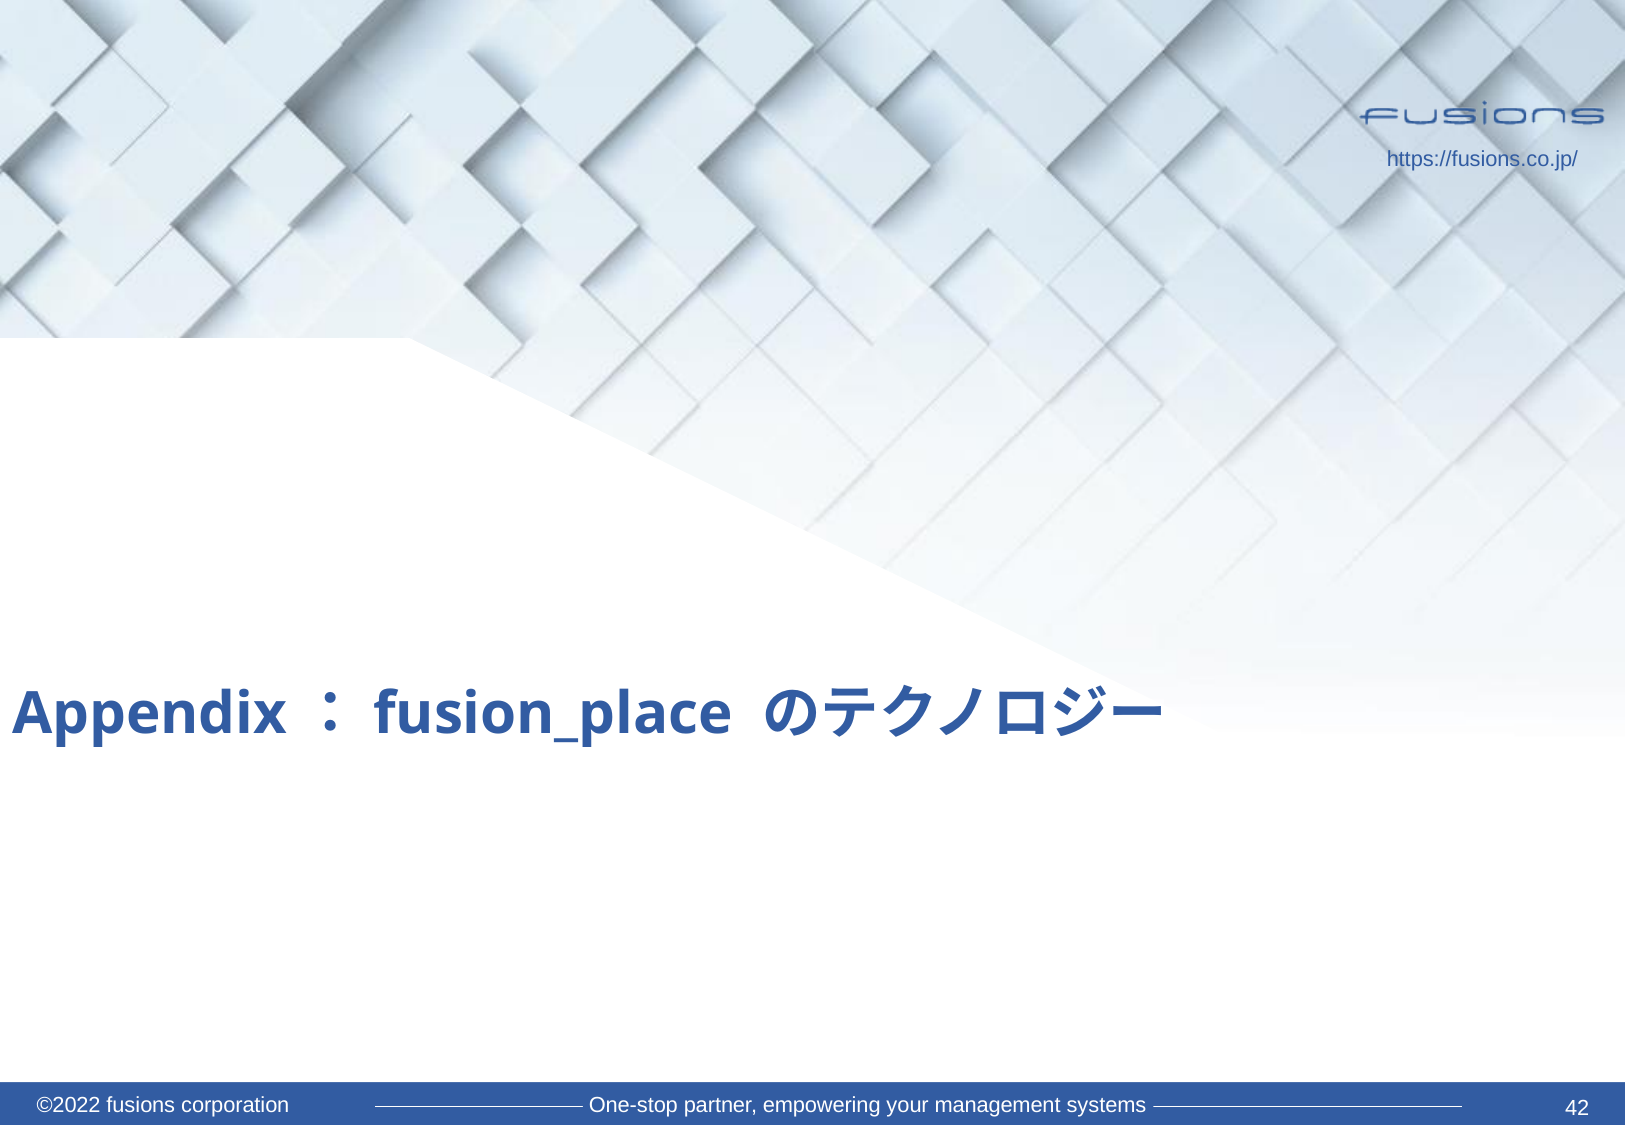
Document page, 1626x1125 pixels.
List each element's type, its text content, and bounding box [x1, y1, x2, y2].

picture [0, 0, 1625, 747]
title Appendix：fusion_place のテクノロジー [0, 529, 1557, 753]
